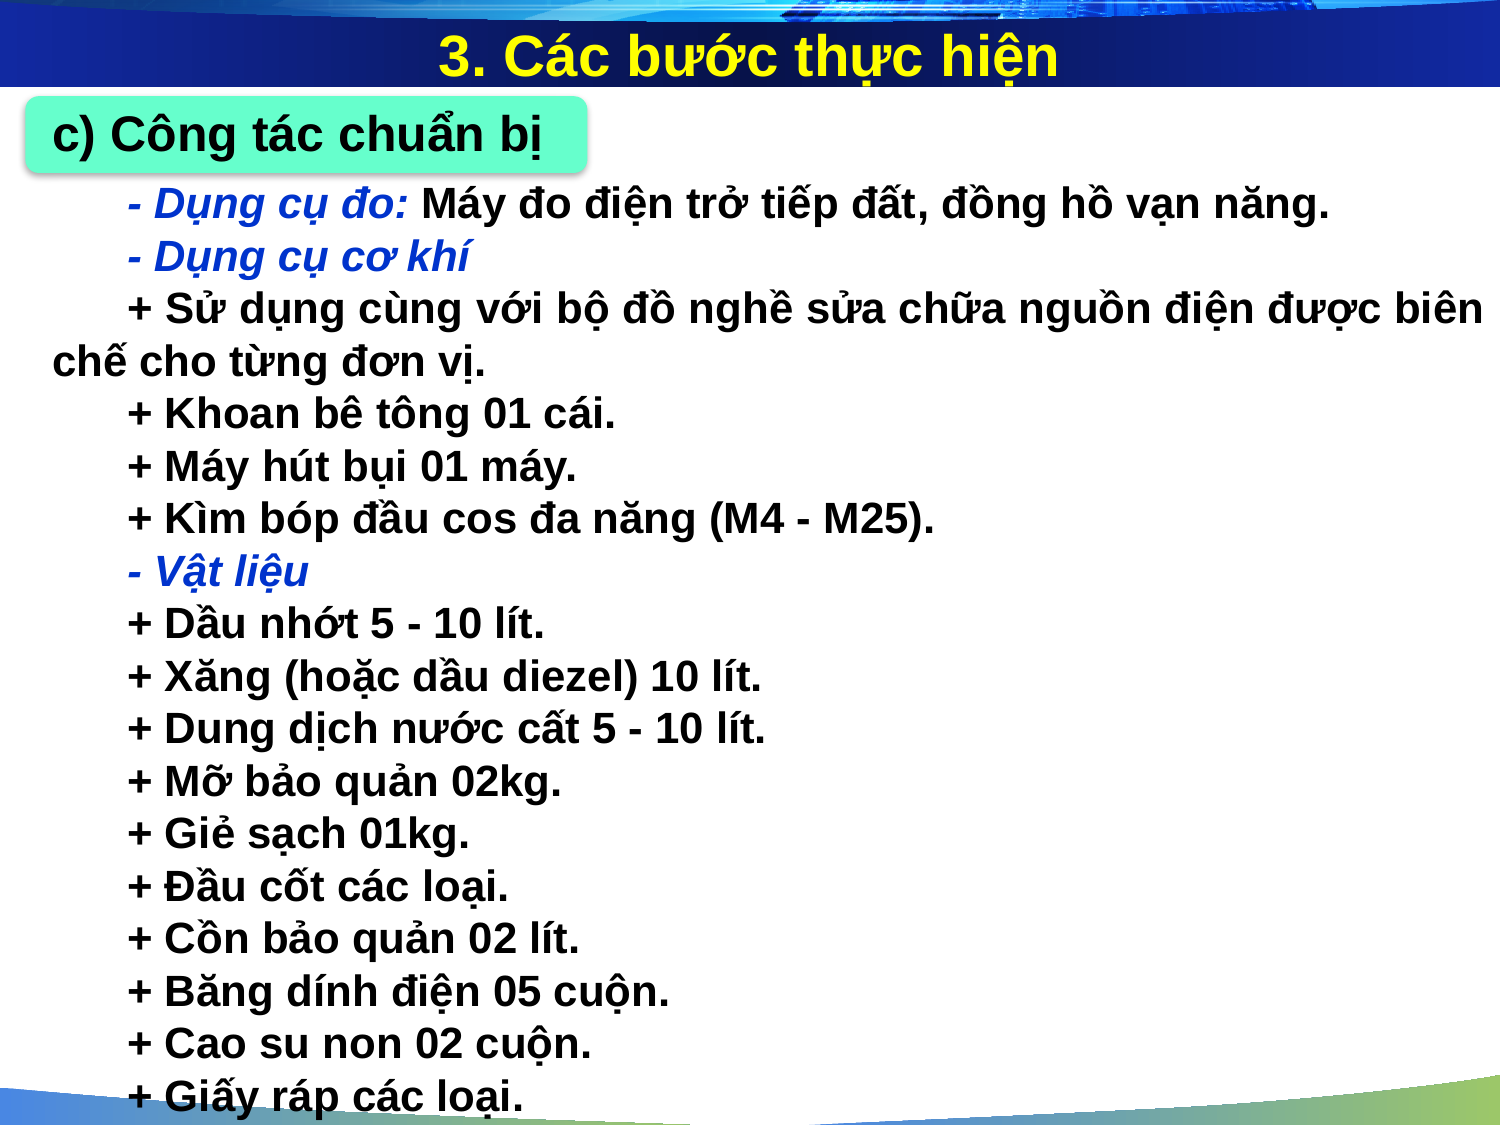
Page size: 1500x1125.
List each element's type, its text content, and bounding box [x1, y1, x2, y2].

text_box [25, 96, 583, 173]
text_box - Dụng cụ đo: Máy đo điện trở tiếp đất, đồng hồ vạn năng. - Dụng cụ cơ khí + Sử dụng cùng với bộ đồ nghề sửa chữa nguồn điện được biên chế cho từng đơn vị. + Khoan bê tông 01 cái. + Máy hút bụi 01 máy. + Kìm bóp đầu cos đa năng (M4 - M25). - Vật liệu + Dầu nhớt 5 - 10 lít. + Xăng (hoặc dầu diezel) 10 lít. + Dung dịch nước cất 5 - 10 lít. + Mỡ bảo quản 02kg. + Giẻ sạch 01kg. + Đầu cốt các loại. + Cồn bảo quản 02 lít. + Băng dính điện 05 cuộn. + Cao su non 02 cuộn. + Giấy ráp các loại. [37, 167, 1500, 1125]
text_box 3. Các bước thực hiện [0, 10, 1500, 95]
text_box c) Công tác chuẩn bị [37, 95, 613, 170]
